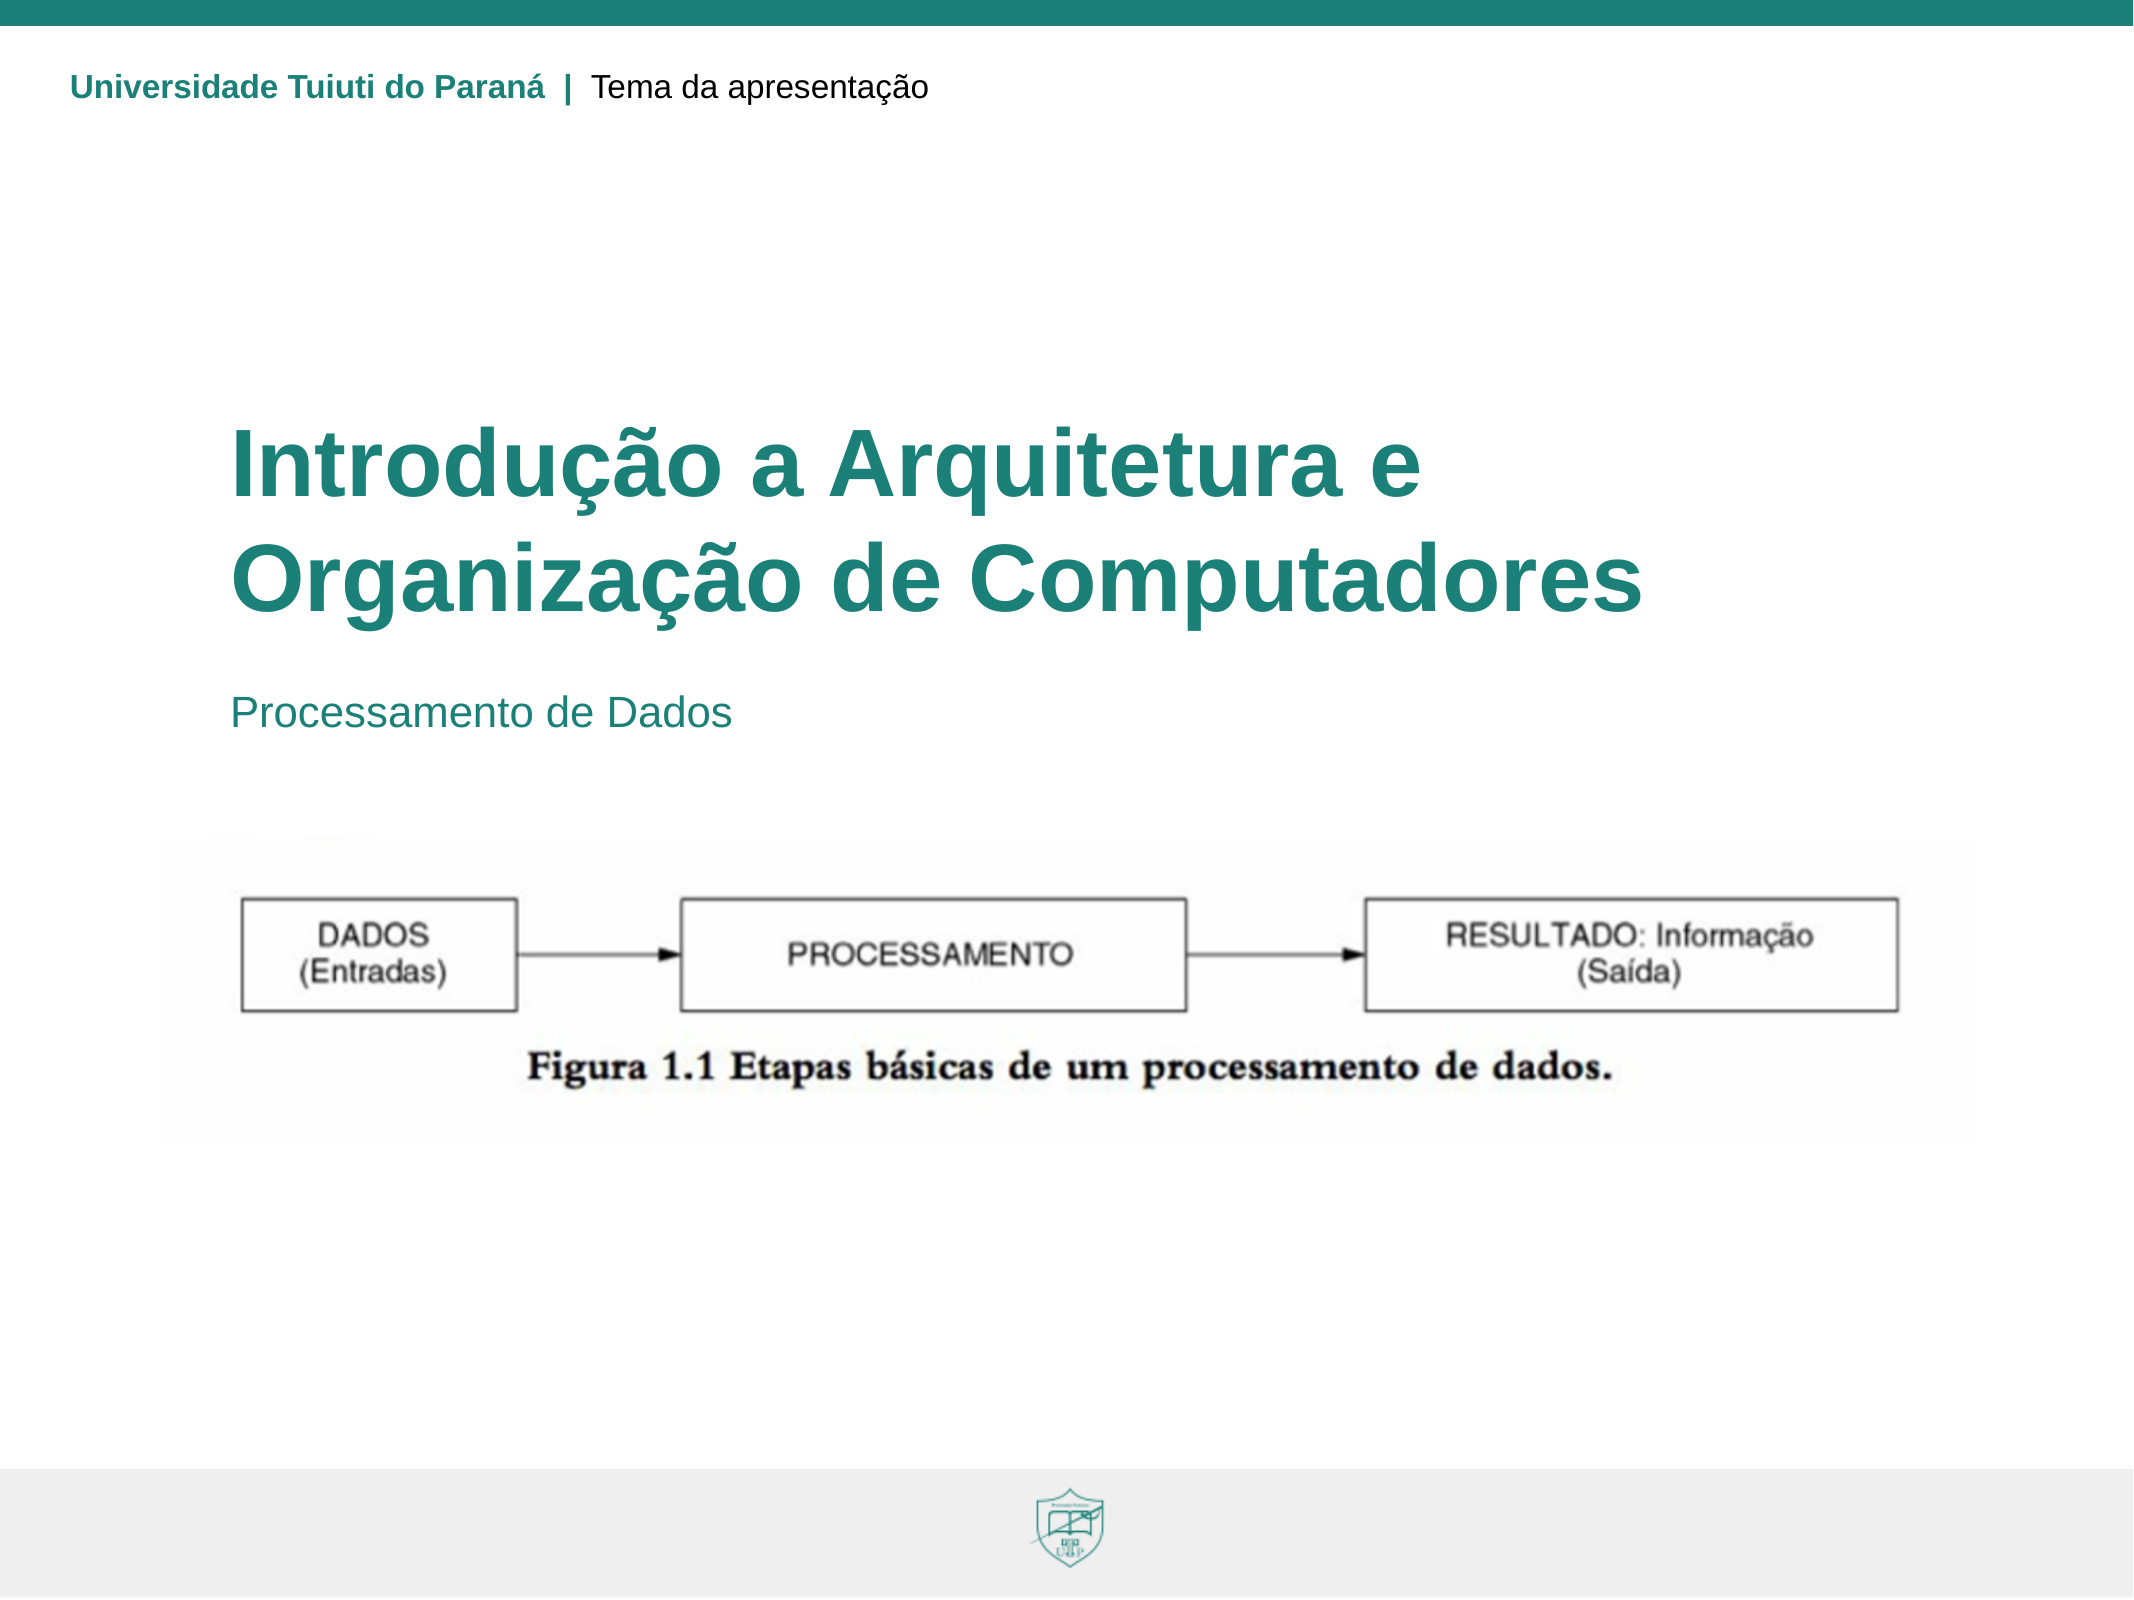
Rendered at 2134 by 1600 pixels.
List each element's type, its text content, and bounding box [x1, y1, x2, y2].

picture [158, 837, 1975, 1143]
picture [0, 1469, 2134, 1598]
text_box Introdução a Arquitetura e Organização de Computadores Processamento de Dados [223, 394, 1910, 837]
text_box Universidade Tuiuti do Paraná | Tema da apresentação [63, 59, 936, 112]
picture [0, 0, 2134, 26]
